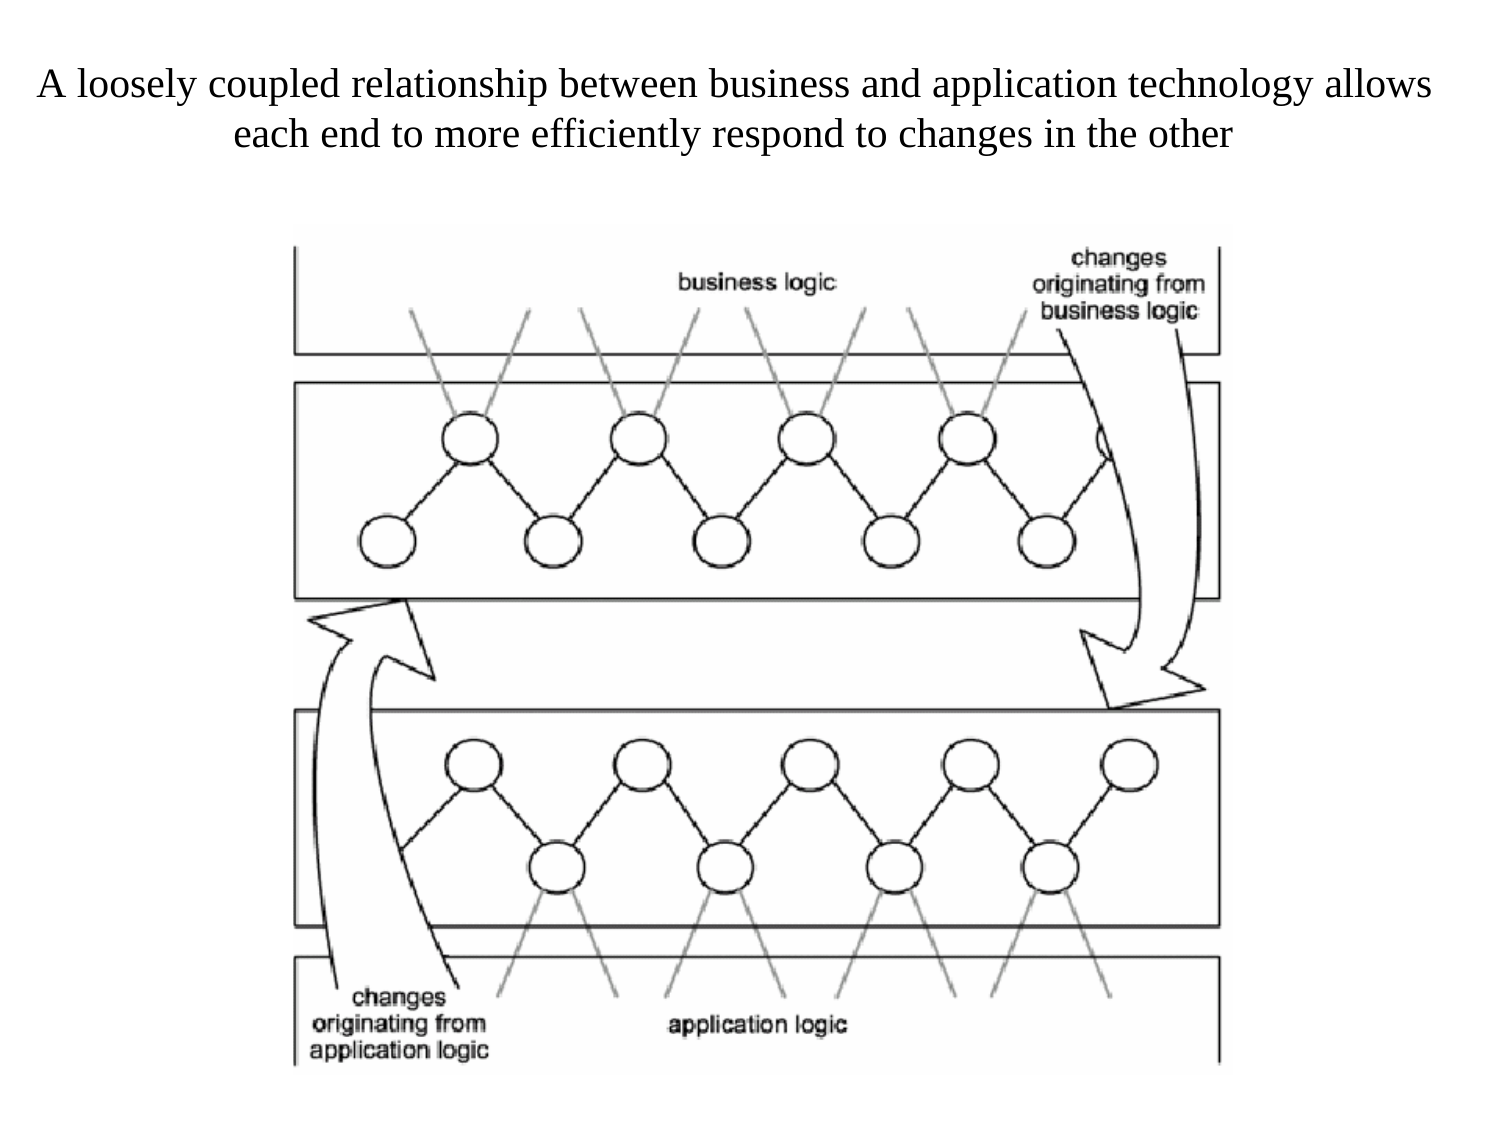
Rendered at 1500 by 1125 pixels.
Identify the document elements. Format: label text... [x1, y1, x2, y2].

picture [293, 224, 1233, 1076]
title A loosely coupled relationship between business and application technology allows each end to more efficiently respond to changes in the other [34, 3, 1475, 244]
